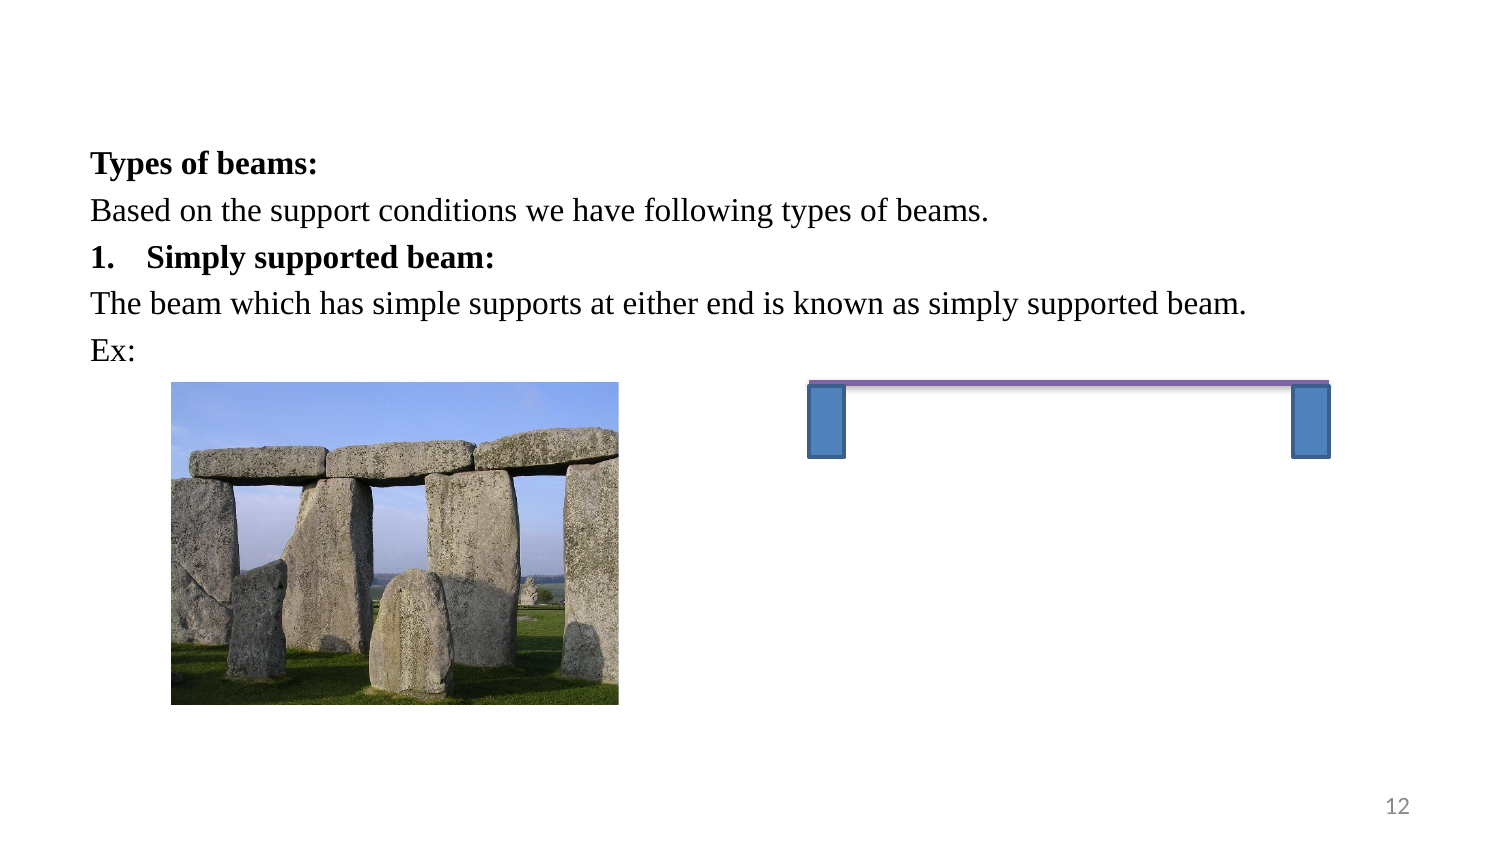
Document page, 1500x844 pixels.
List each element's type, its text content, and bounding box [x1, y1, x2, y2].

text_box [807, 388, 846, 459]
text_box [1291, 384, 1331, 459]
slide_number 12 [1074, 782, 1425, 827]
picture [170, 382, 619, 705]
list Types of beams: Based on the support conditions we have following types of beams. Simply supported beam: The beam which has simple supports at either end is known as simply supported beam. Ex: [75, 134, 1425, 810]
